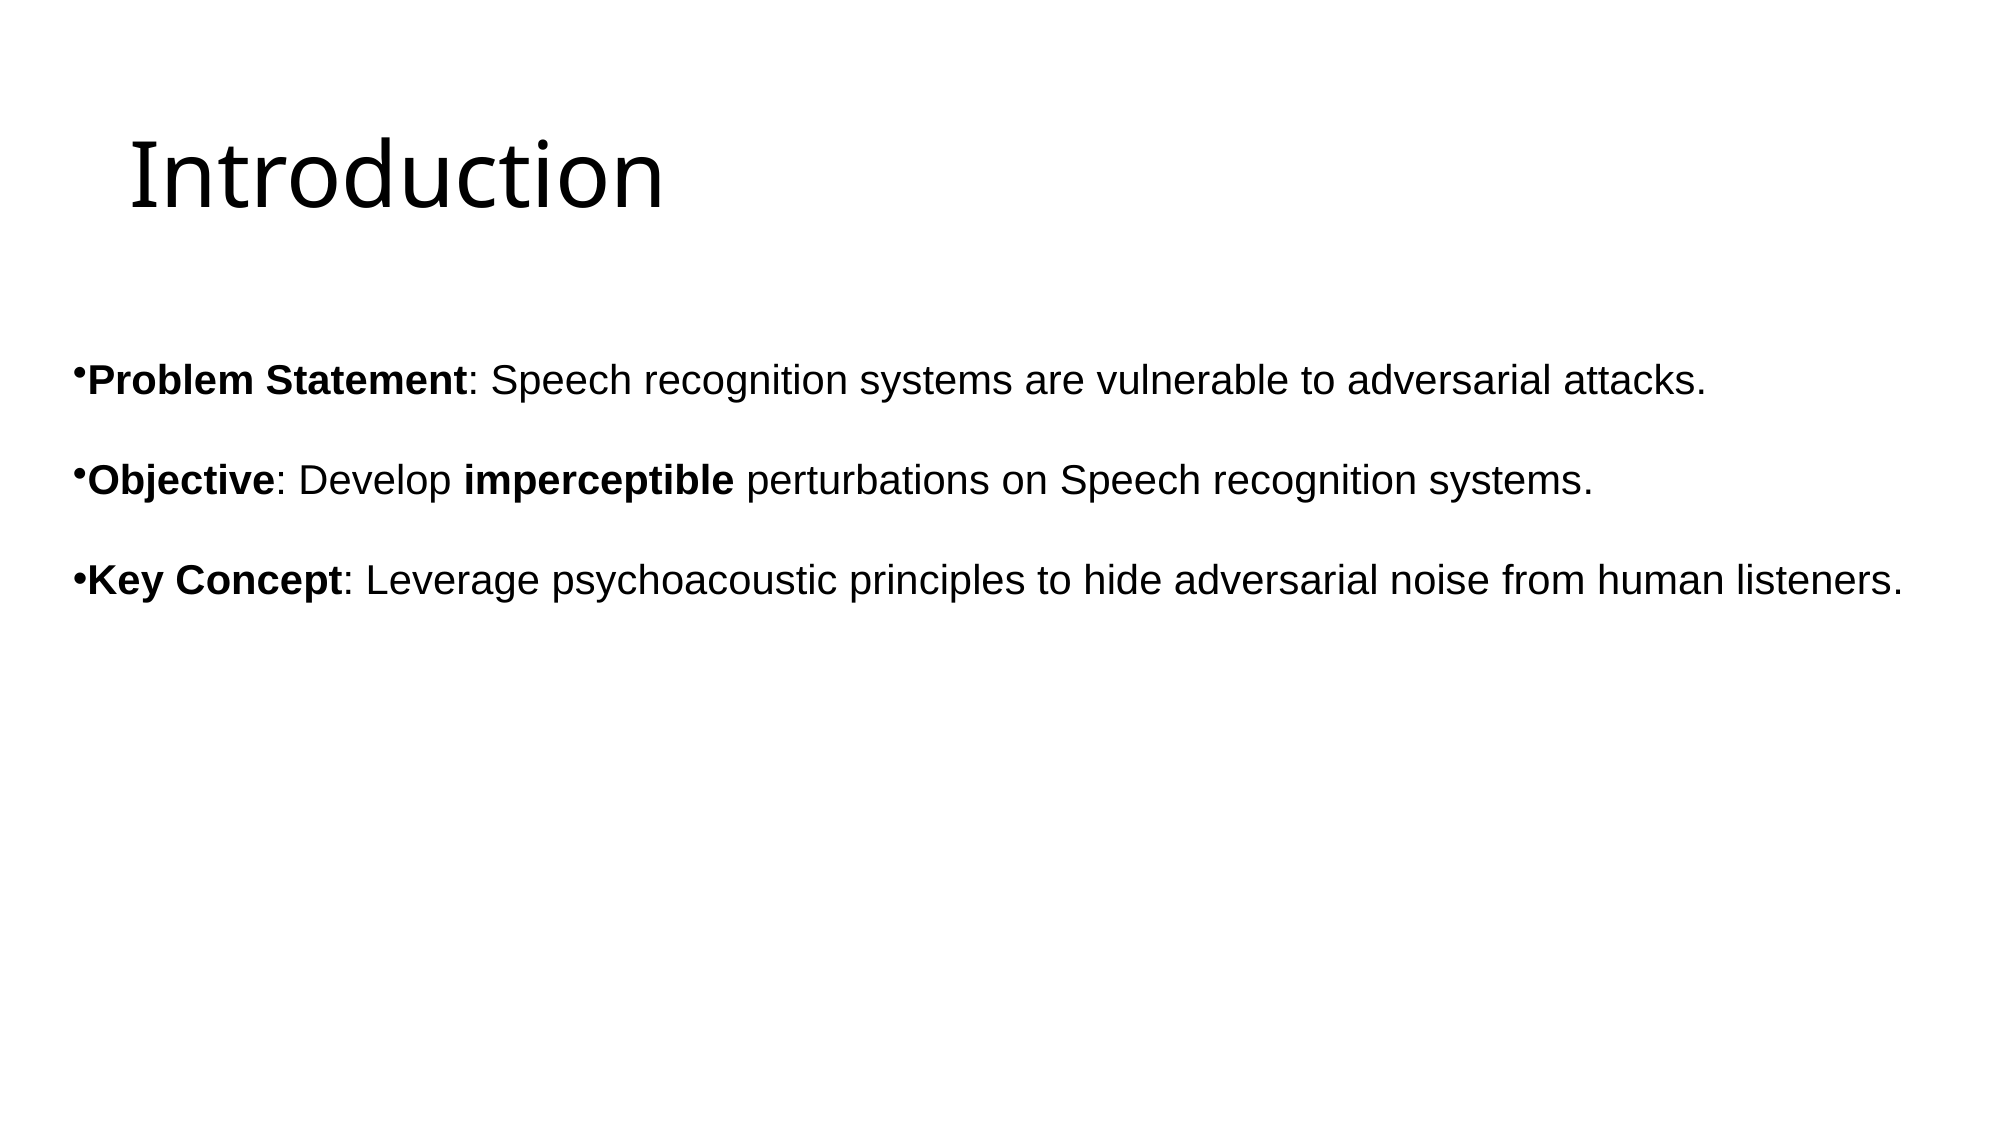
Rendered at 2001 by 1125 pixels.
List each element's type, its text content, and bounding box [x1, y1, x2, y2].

list Problem Statement: Speech recognition systems are vulnerable to adversarial attacks. Objective: Develop imperceptible perturbations on Speech recognition systems. Key Concept: Leverage psychoacoustic principles to hide adversarial noise from human listeners. [57, 151, 1943, 805]
title Introduction [114, 68, 1840, 151]
